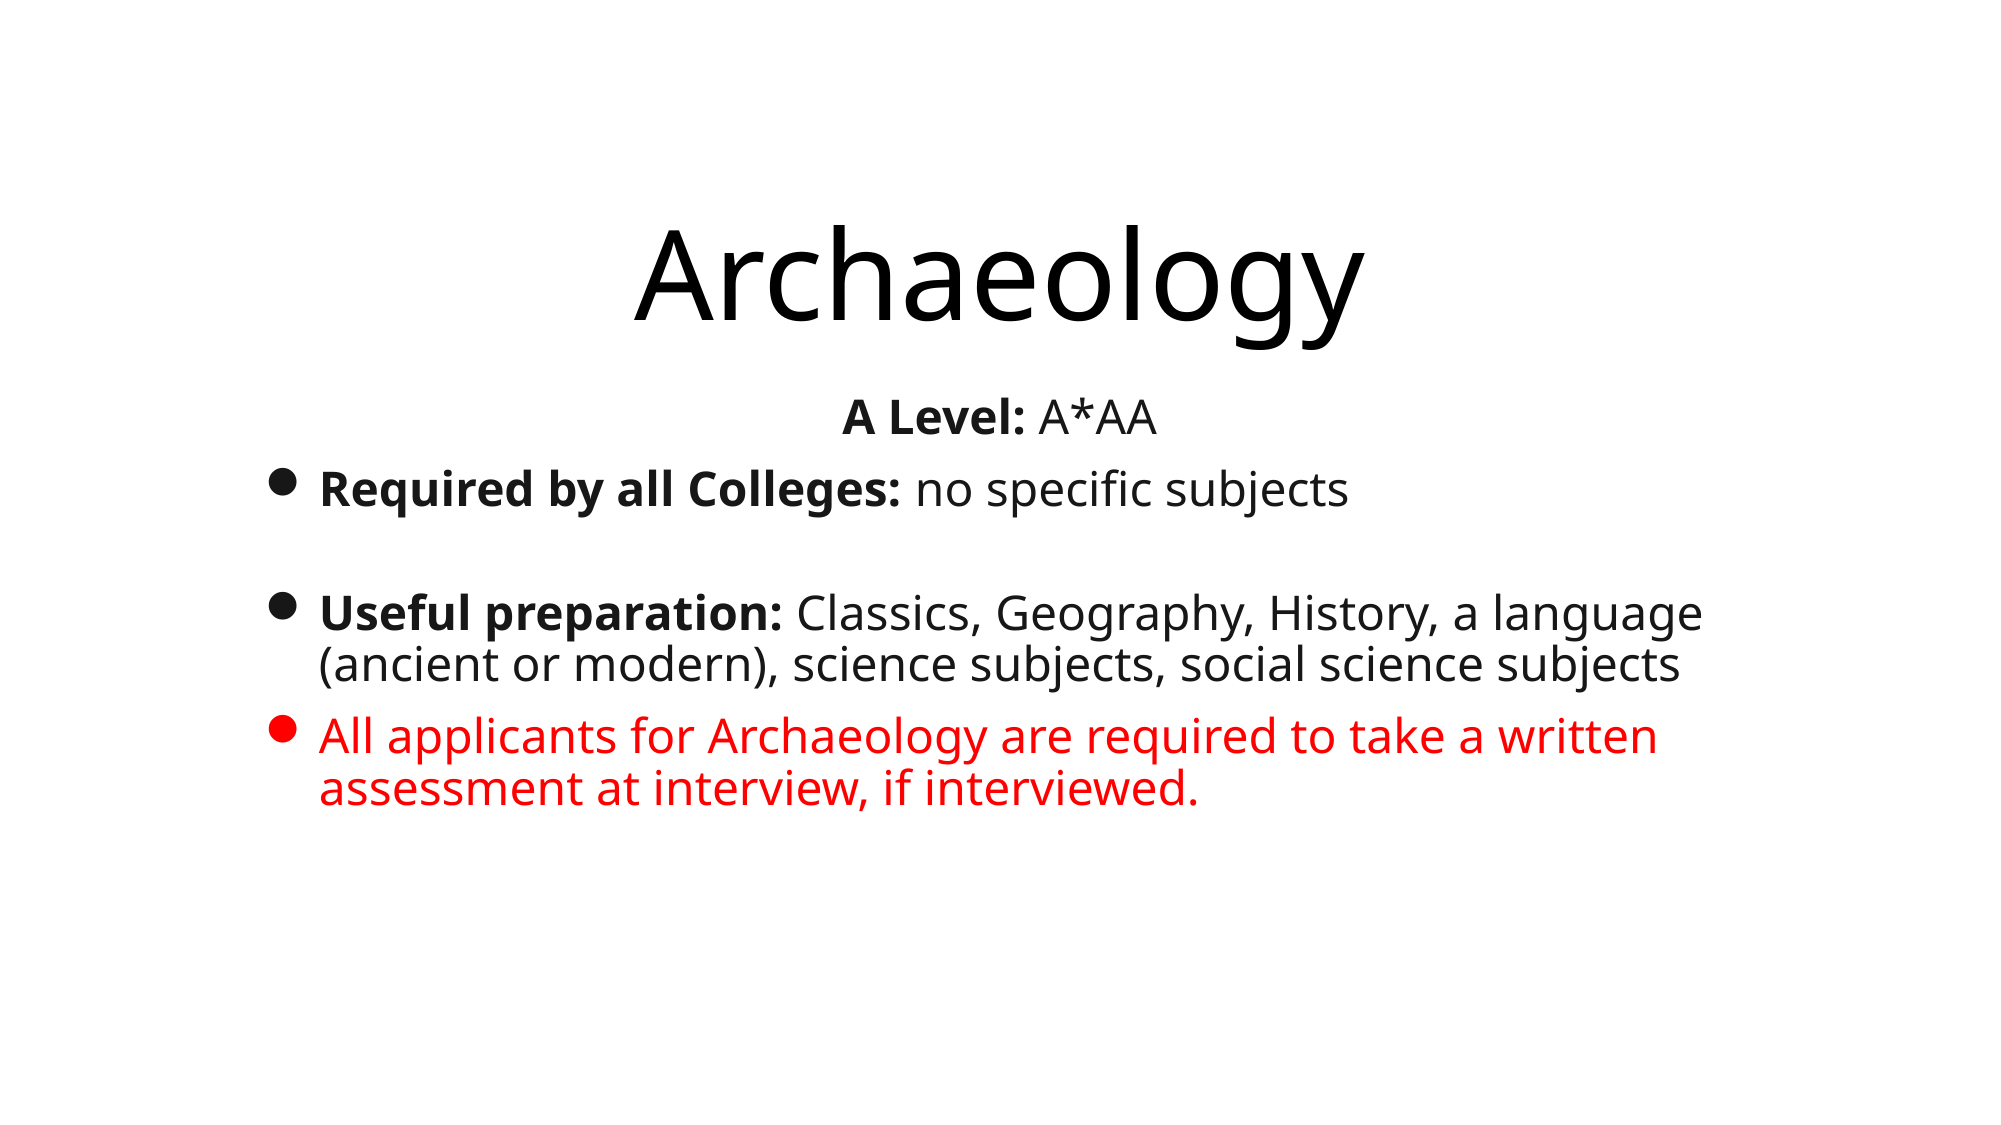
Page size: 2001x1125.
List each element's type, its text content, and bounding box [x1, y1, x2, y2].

title Archaeology [249, 184, 1750, 355]
subtitle A Level: A*AA Required by all Colleges: no specific subjects Useful preparation: Classics, Geography, History, a language (ancient or modern), science subjects, social science subjects All applicants for Archaeology are required to take a written assessment at interview, if interviewed. [249, 385, 1750, 863]
